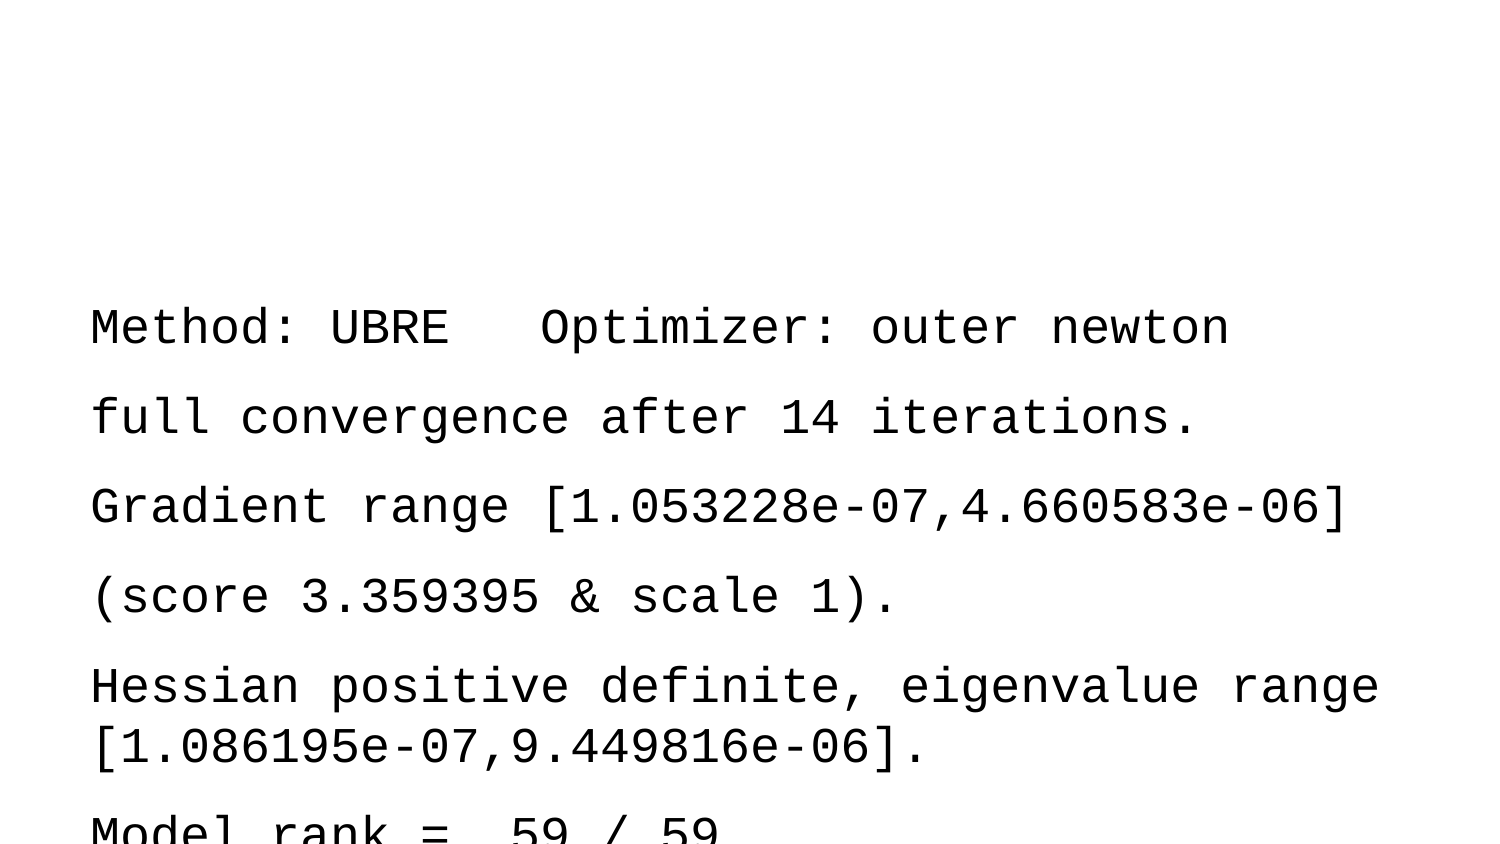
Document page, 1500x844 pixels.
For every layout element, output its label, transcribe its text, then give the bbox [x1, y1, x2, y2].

list Method: UBRE Optimizer: outer newton full convergence after 14 iterations. Gradient range [1.053228e-07,4.660583e-06] (score 3.359395 & scale 1). Hessian positive definite, eigenvalue range [1.086195e-07,9.449816e-06]. Model rank = 59 / 59 Basis dimension (k) checking results. Low p-value (k-index<1) may indicate that k is too low, especially if edf is close to k'. k' edf k-index p-value s(Depth) 9 9 0.48 <2e-16 *** --- Signif. codes: 0 '***' 0.001 '**' 0.01 '*' 0.05 '.' 0.1 ' ' 1 [75, 196, 1425, 754]
